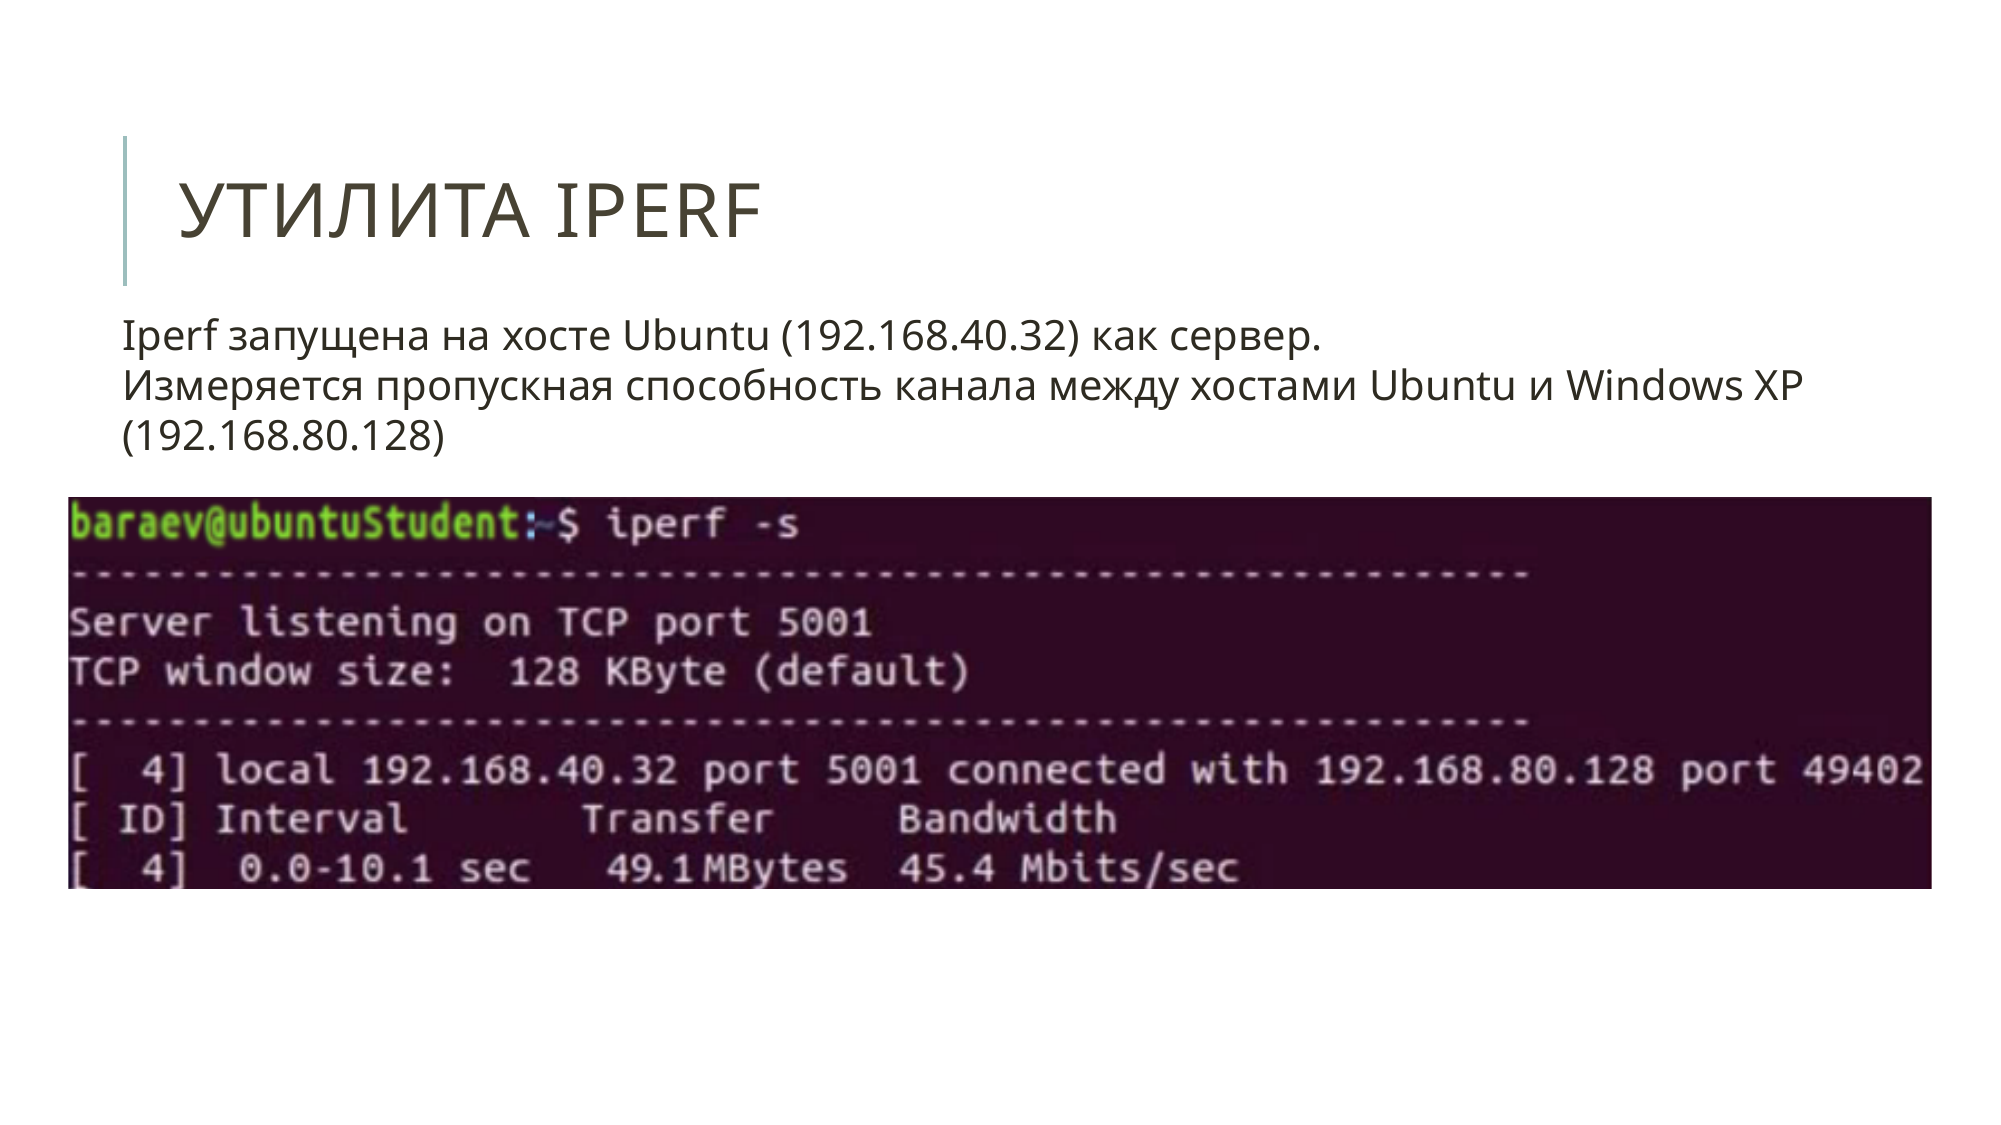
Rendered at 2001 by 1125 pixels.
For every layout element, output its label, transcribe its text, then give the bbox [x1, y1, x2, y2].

picture [68, 497, 1932, 889]
title Утилита IPerf [163, 142, 1416, 291]
text_box Iperf запущена на хосте Ubuntu (192.168.40.32) как сервер. Измеряется пропускная способность канала между хостами Ubuntu и Windows XP (192.168.80.128) [107, 301, 1902, 467]
